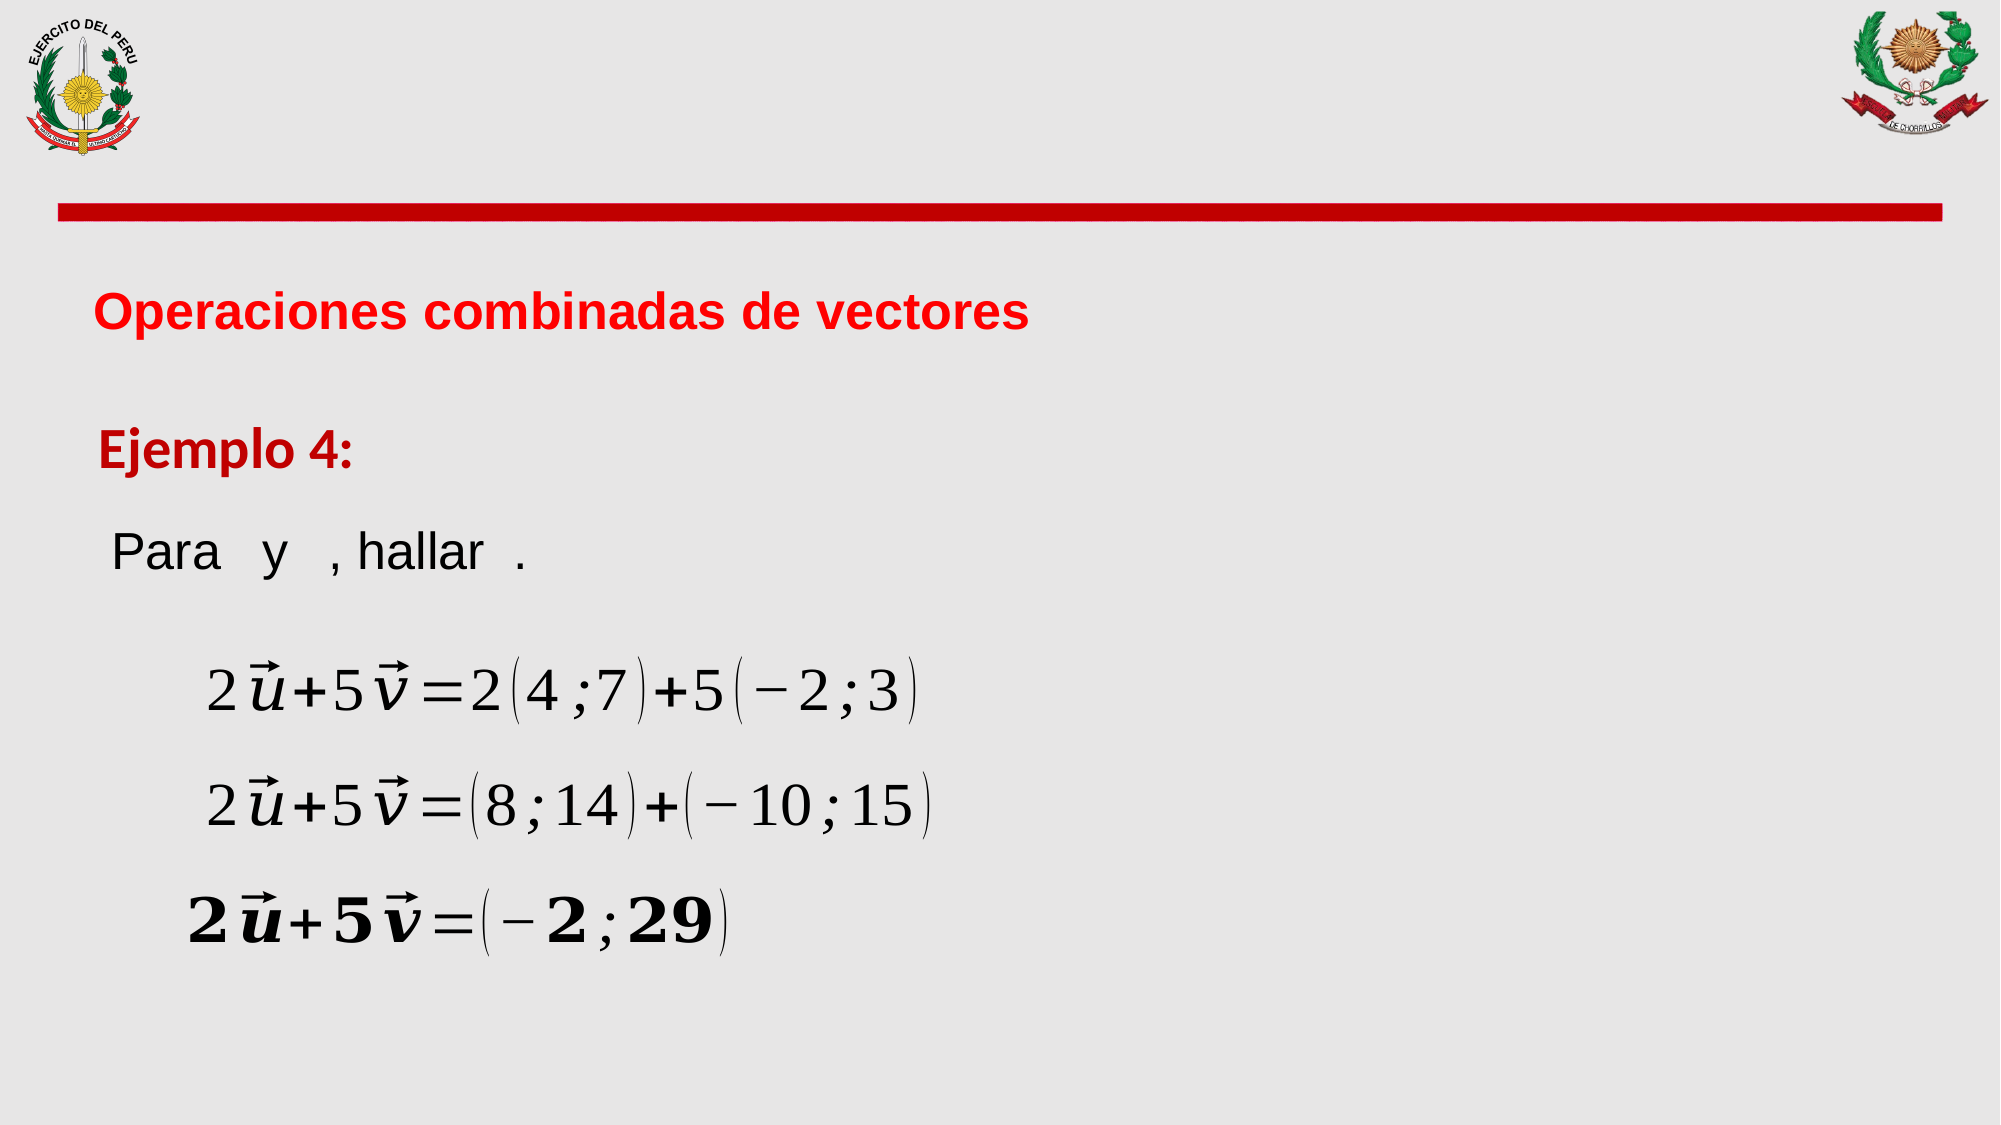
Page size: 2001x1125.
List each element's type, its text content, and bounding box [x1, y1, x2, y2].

picture [1822, 0, 1999, 146]
text_box Ejemplo 4: [84, 375, 409, 488]
text_box Operaciones combinadas de vectores [78, 269, 1163, 348]
picture [26, 19, 140, 156]
